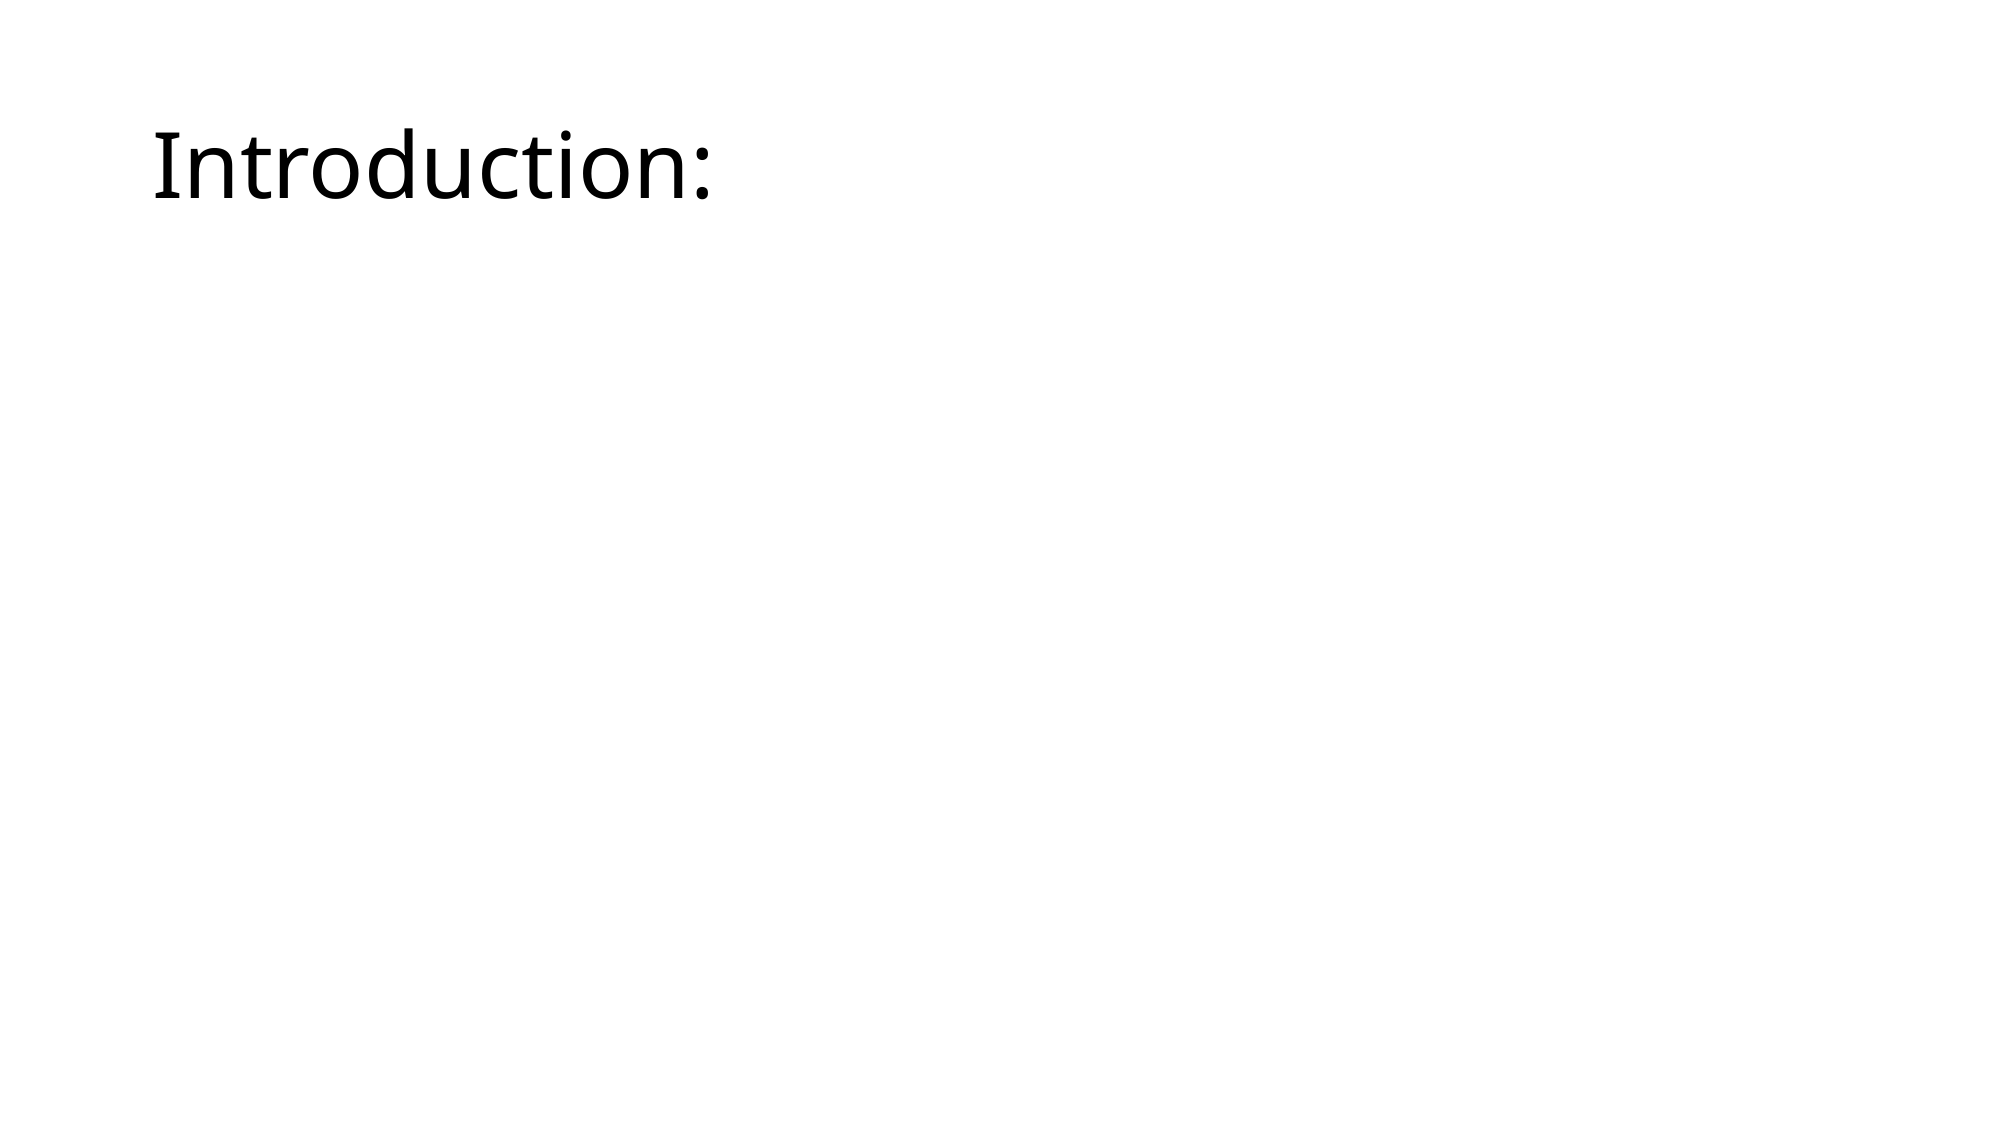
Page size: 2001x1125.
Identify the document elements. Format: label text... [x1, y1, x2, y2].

title Introduction: [137, 59, 1863, 278]
